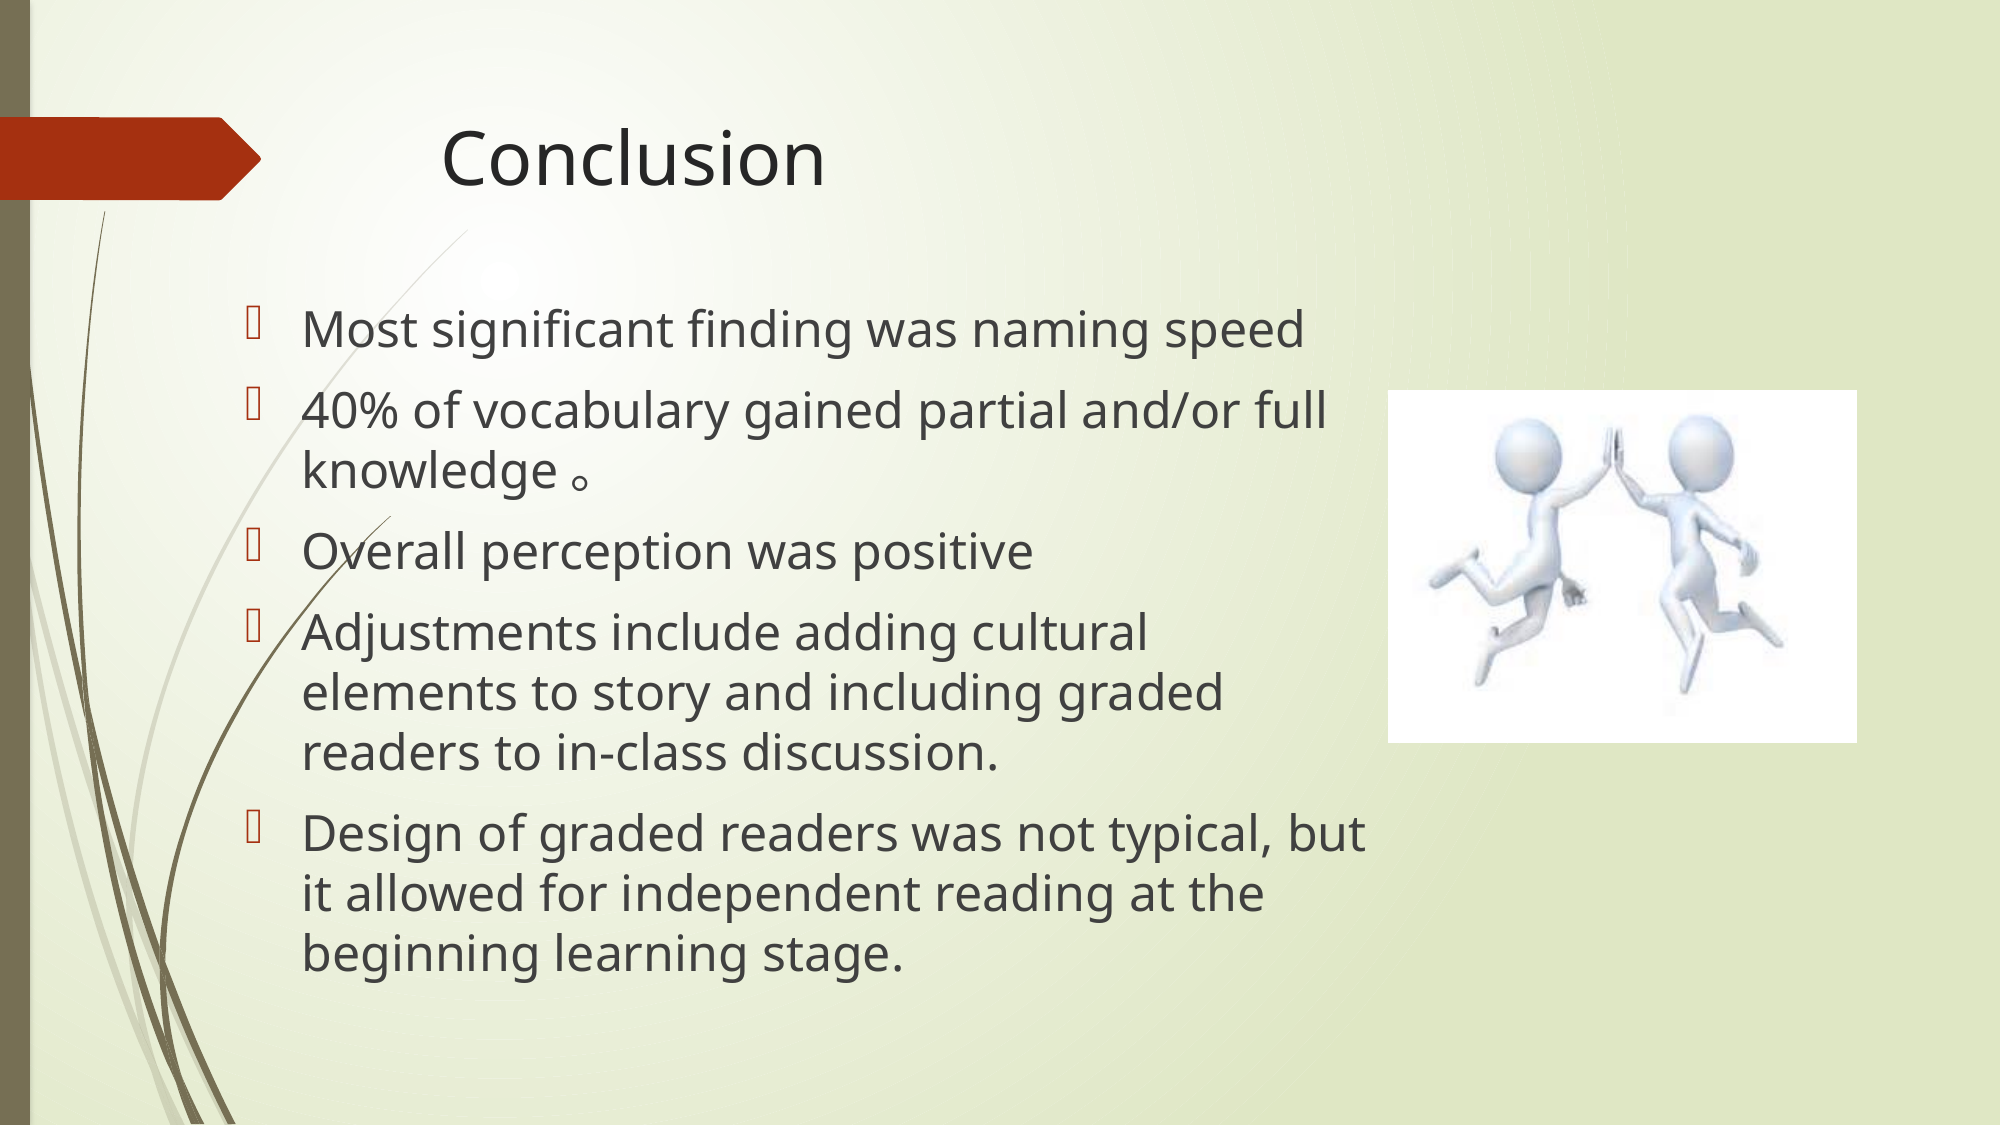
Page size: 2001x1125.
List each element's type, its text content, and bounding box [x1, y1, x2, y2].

title Conclusion [425, 102, 1888, 313]
list Most significant finding was naming speed 40% of vocabulary gained partial and/or full knowledge。 Overall perception was positive Adjustments include adding cultural elements to story and including graded readers to in-class discussion. Design of graded readers was not typical, but it allowed for independent reading at the beginning learning stage. [230, 290, 1389, 1005]
picture [1387, 390, 1858, 743]
